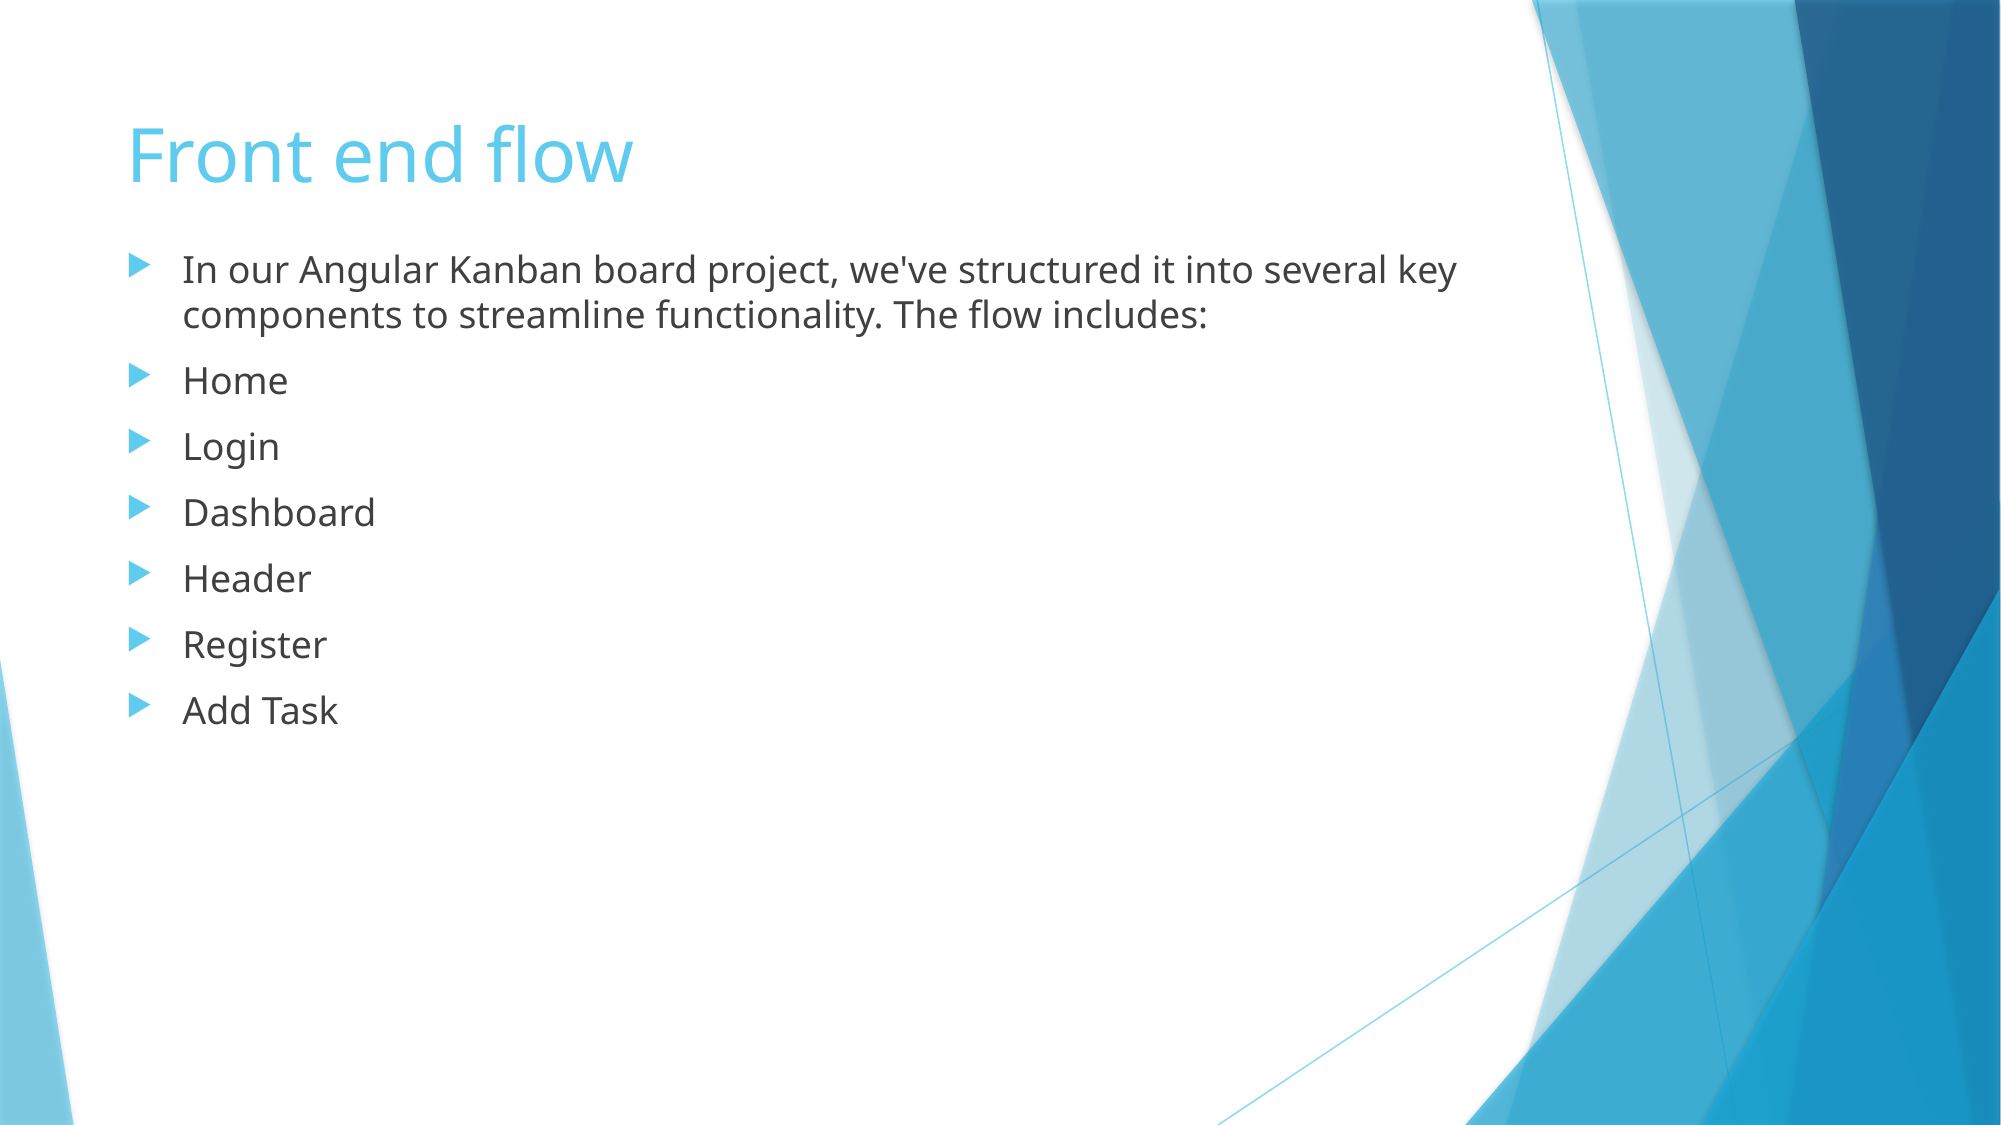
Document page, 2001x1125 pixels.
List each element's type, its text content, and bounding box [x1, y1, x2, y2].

list In our Angular Kanban board project, we've structured it into several key components to streamline functionality. The flow includes: Home Login Dashboard Header Register Add Task [111, 238, 1522, 809]
title Front end flow [111, 99, 1522, 238]
